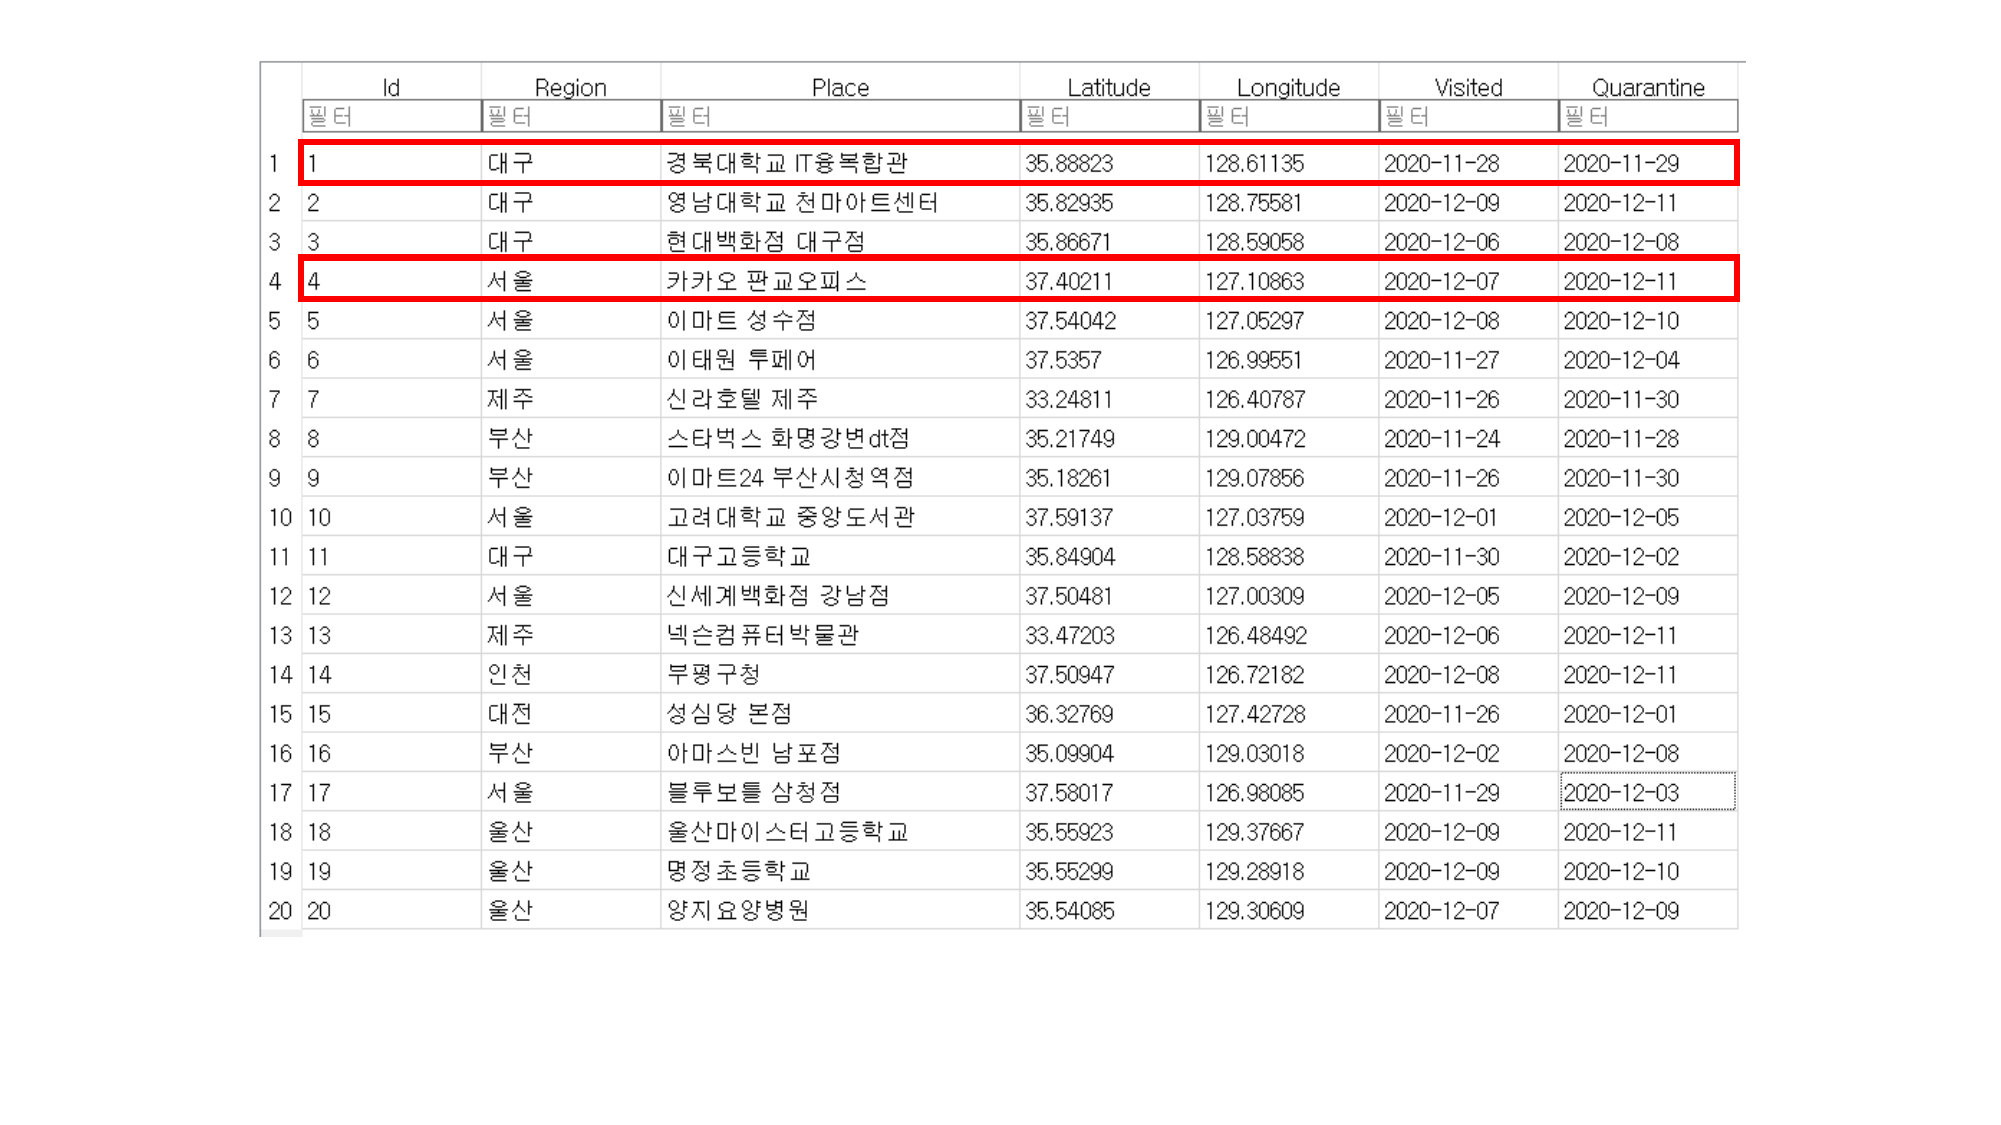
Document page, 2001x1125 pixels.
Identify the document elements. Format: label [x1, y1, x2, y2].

text_box [254, 57, 1746, 937]
